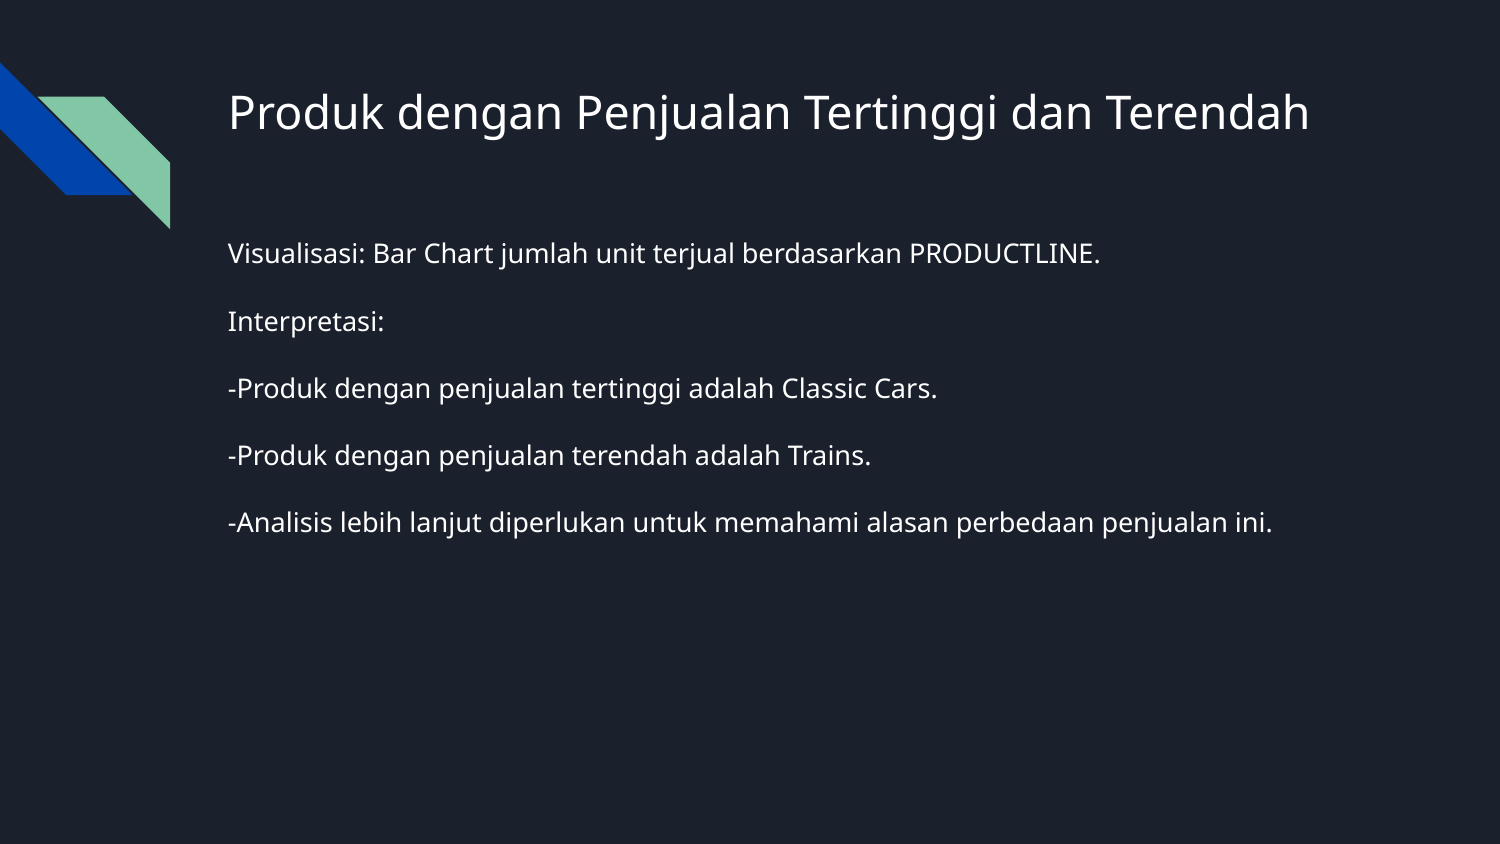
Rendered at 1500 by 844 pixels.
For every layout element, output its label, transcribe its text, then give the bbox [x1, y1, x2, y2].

title Produk dengan Penjualan Tertinggi dan Terendah [212, 64, 1368, 214]
list Visualisasi: Bar Chart jumlah unit terjual berdasarkan PRODUCTLINE. Interpretasi: -Produk dengan penjualan tertinggi adalah Classic Cars. -Produk dengan penjualan terendah adalah Trains. -Analisis lebih lanjut diperlukan untuk memahami alasan perbedaan penjualan ini. [212, 214, 1368, 735]
